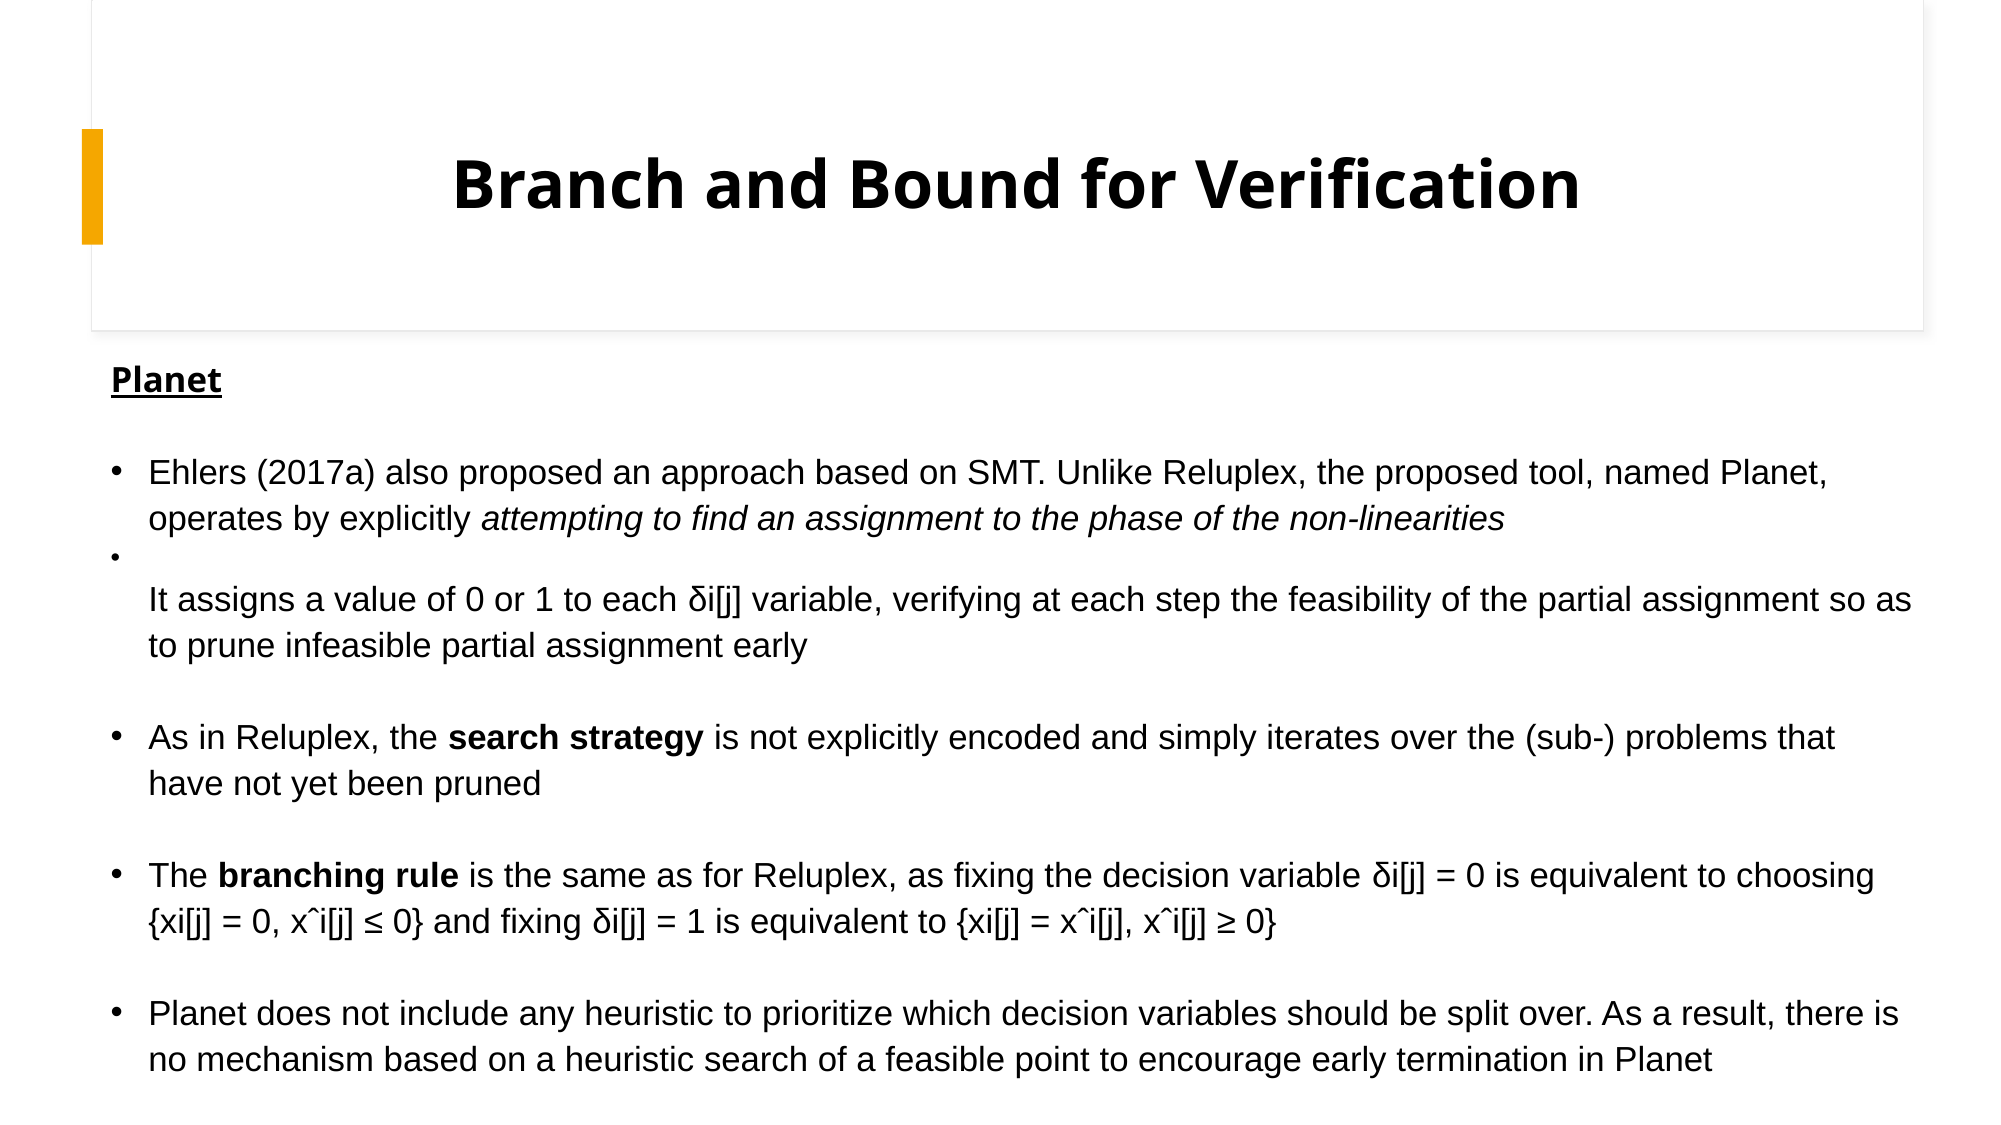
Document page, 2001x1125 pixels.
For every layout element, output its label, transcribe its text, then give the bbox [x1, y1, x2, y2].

list Planet Ehlers (2017a) also proposed an approach based on SMT. Unlike Reluplex, the proposed tool, named Planet, operates by explicitly attempting to find an assignment to the phase of the non-linearities It assigns a value of 0 or 1 to each δi[j] variable, verifying at each step the feasibility of the partial assignment so as to prune infeasible partial assignment early As in Reluplex, the search strategy is not explicitly encoded and simply iterates over the (sub-) problems that have not yet been pruned The branching rule is the same as for Reluplex, as fixing the decision variable δi[j] = 0 is equivalent to choosing {xi[j] = 0, xˆi[j] ≤ 0} and fixing δi[j] = 1 is equivalent to {xi[j] = xˆi[j], xˆi[j] ≥ 0} Planet does not include any heuristic to prioritize which decision variables should be split over. As a result, there is no mechanism based on a heuristic search of a feasible point to encourage early termination in Planet [95, 345, 1930, 1091]
title Branch and Bound for Verification [183, 90, 1851, 284]
